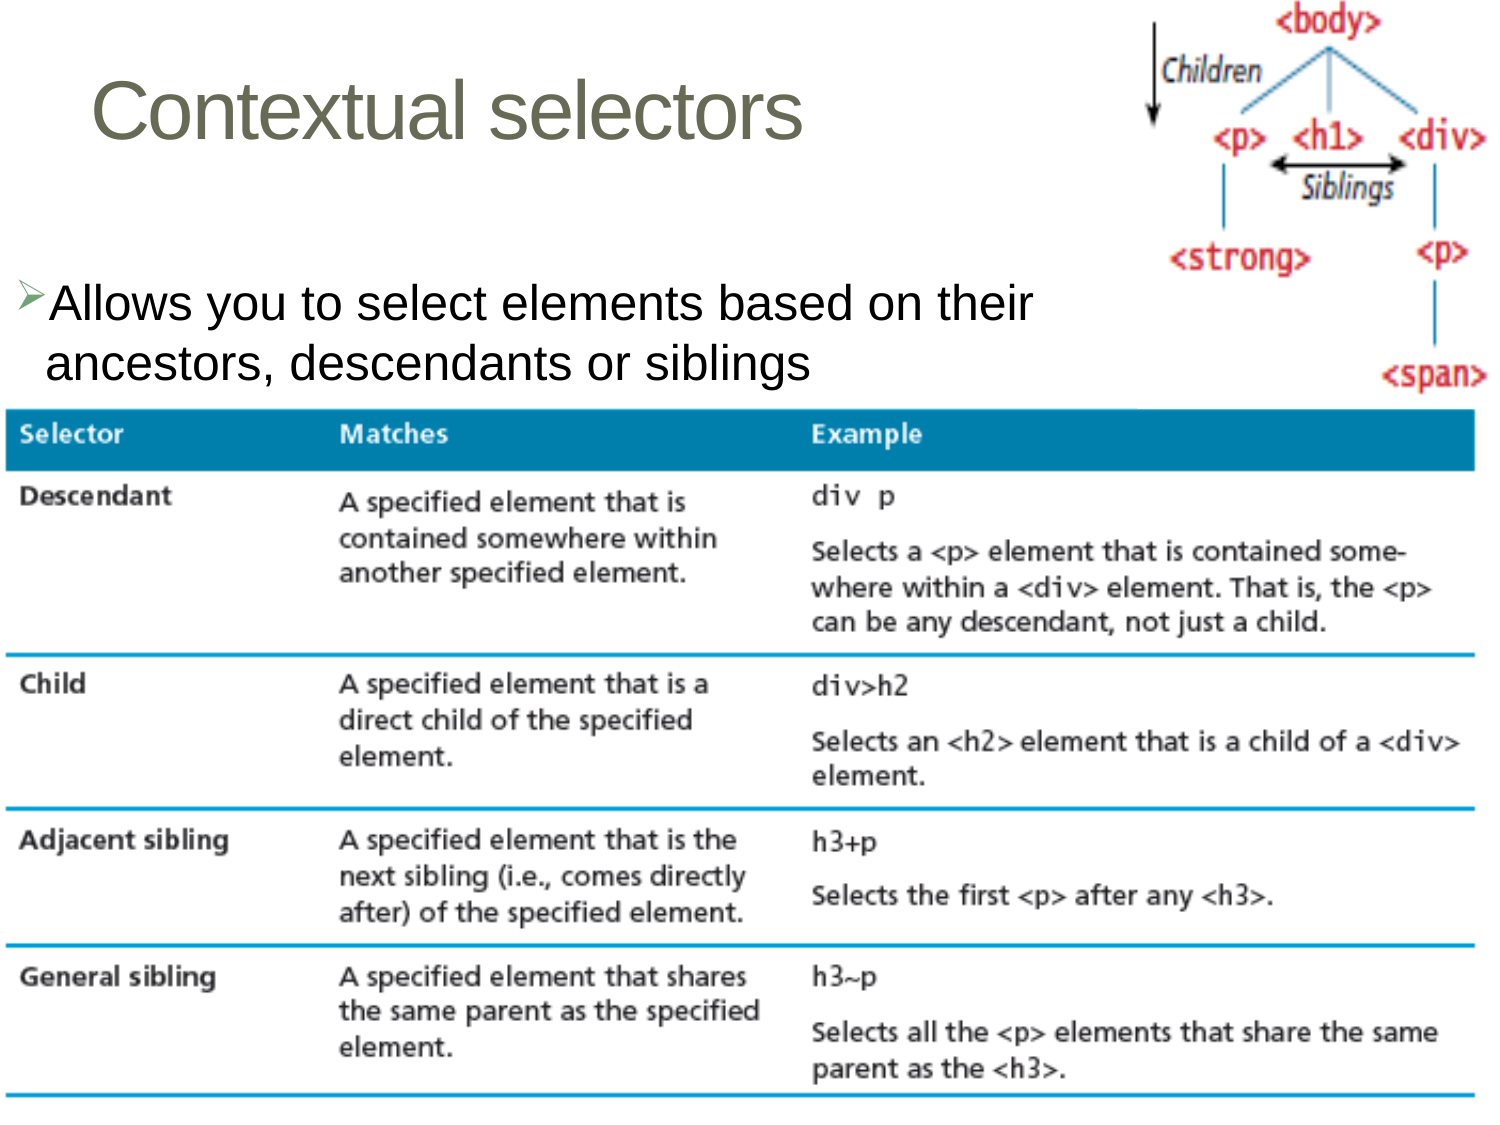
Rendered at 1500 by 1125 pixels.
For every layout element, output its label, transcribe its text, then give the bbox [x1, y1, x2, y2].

title Contextual selectors [75, 24, 1134, 188]
picture [0, 0, 1496, 1101]
list Allows you to select elements based on their ancestors, descendants or siblings [0, 262, 1134, 397]
